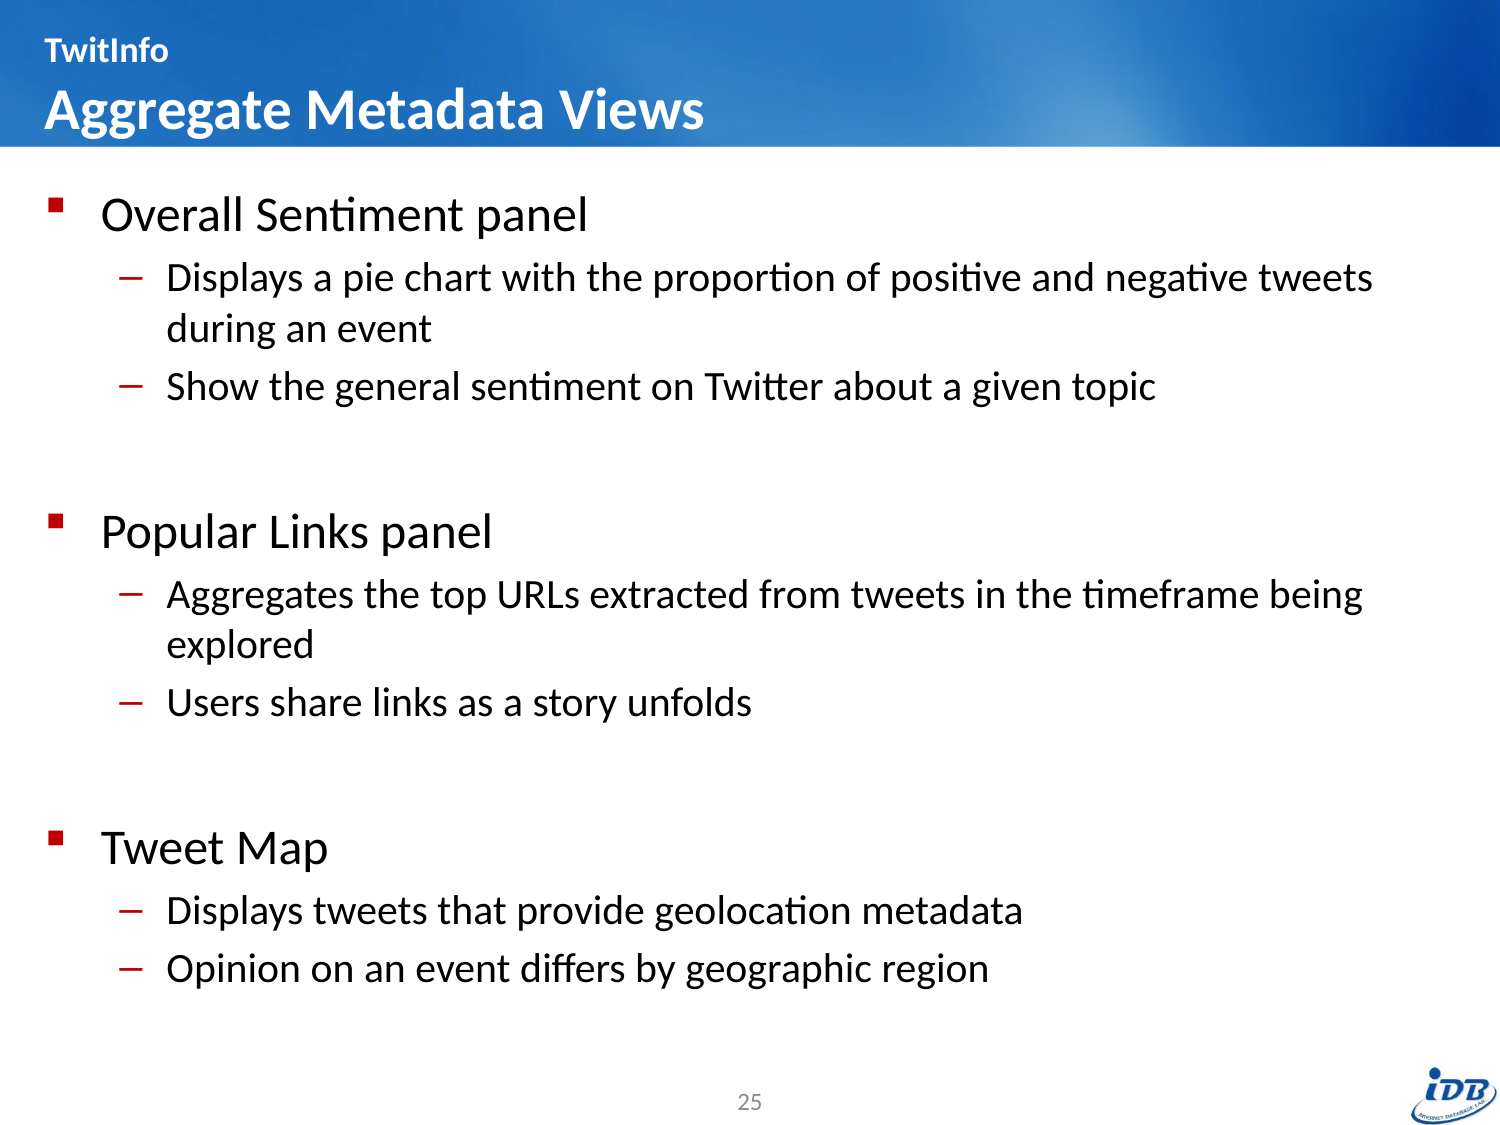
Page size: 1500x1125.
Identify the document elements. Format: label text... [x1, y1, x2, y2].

title TwitInfo Aggregate Metadata Views [29, 19, 1471, 149]
slide_number 25 [684, 1082, 816, 1118]
picture [0, 0, 1500, 1125]
list Overall Sentiment panel Displays a pie chart with the proportion of positive and negative tweets during an event Show the general sentiment on Twitter about a given topic Popular Links panel Aggregates the top URLs extracted from tweets in the timeframe being explored Users share links as a story unfolds Tweet Map Displays tweets that provide geolocation metadata Opinion on an event differs by geographic region [29, 174, 1471, 1071]
